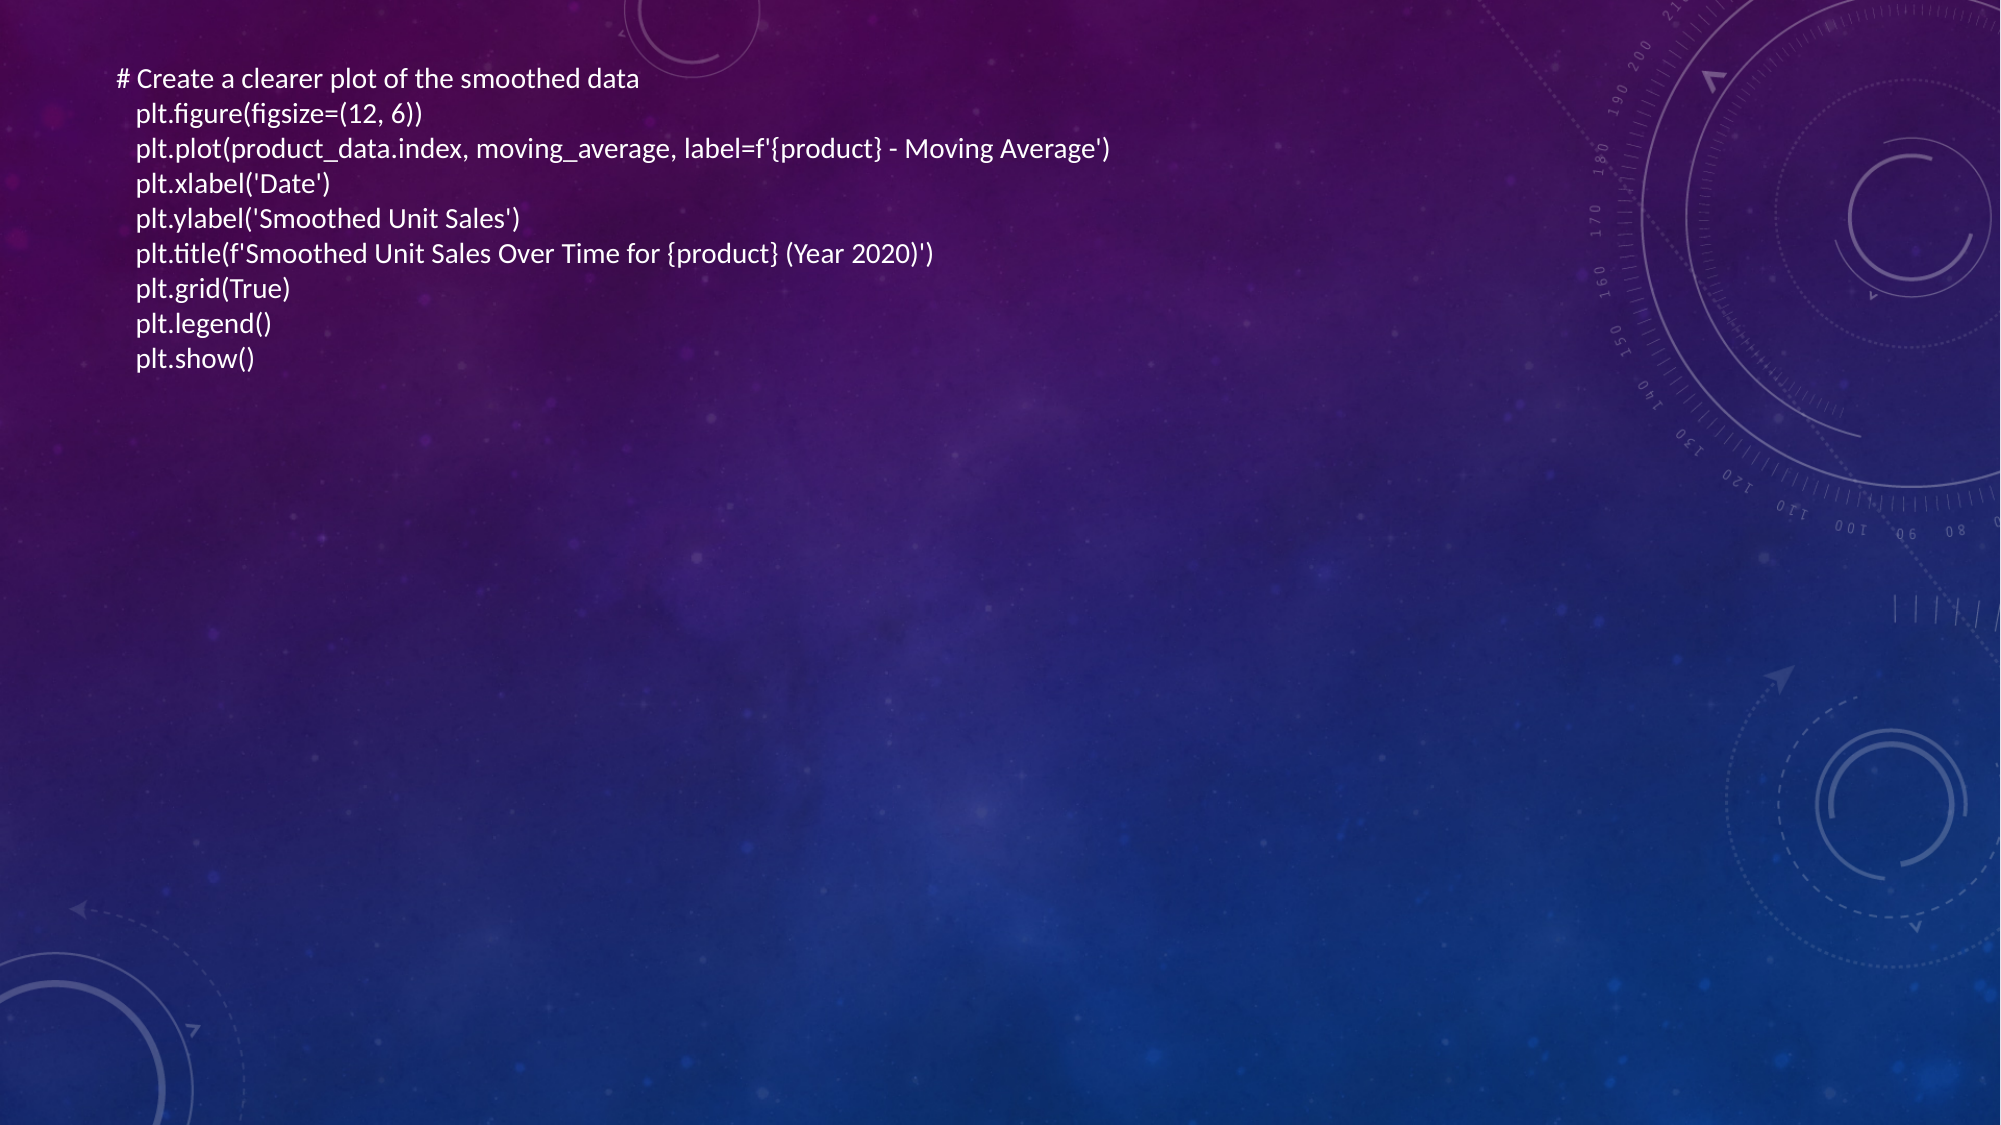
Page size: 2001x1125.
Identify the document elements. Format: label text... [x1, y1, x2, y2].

picture [0, 0, 2001, 1125]
text_box # Create a clearer plot of the smoothed data plt.figure(figsize=(12, 6)) plt.plot(product_data.index, moving_average, label=f'{product} - Moving Average') plt.xlabel('Date') plt.ylabel('Smoothed Unit Sales') plt.title(f'Smoothed Unit Sales Over Time for {product} (Year 2020)') plt.grid(True) plt.legend() plt.show() [94, 51, 1929, 382]
